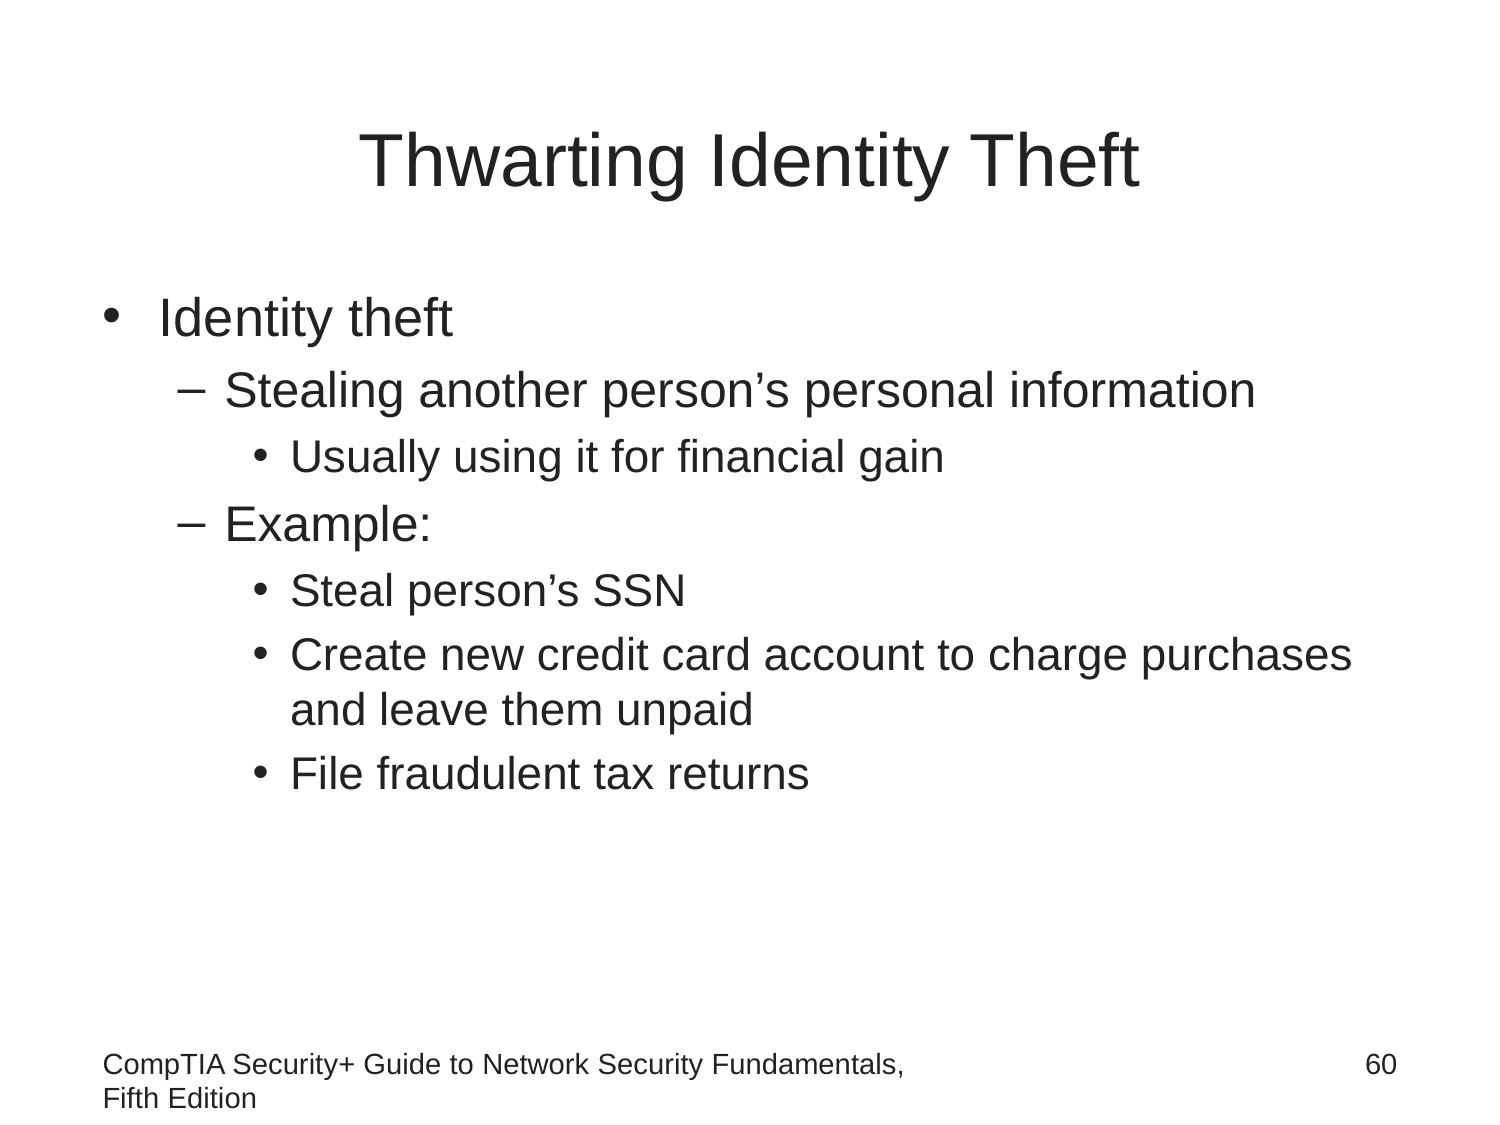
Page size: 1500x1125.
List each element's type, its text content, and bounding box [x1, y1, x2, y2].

list Identity theft Stealing another person’s personal information Usually using it for financial gain Example: Steal person’s SSN Create new credit card account to charge purchases and leave them unpaid File fraudulent tax returns [87, 275, 1413, 1025]
text_box 60 [1324, 1037, 1413, 1100]
title Thwarting Identity Theft [87, 62, 1413, 250]
text_box CompTIA Security+ Guide to Network Security Fundamentals, Fifth Edition [87, 1037, 938, 1100]
